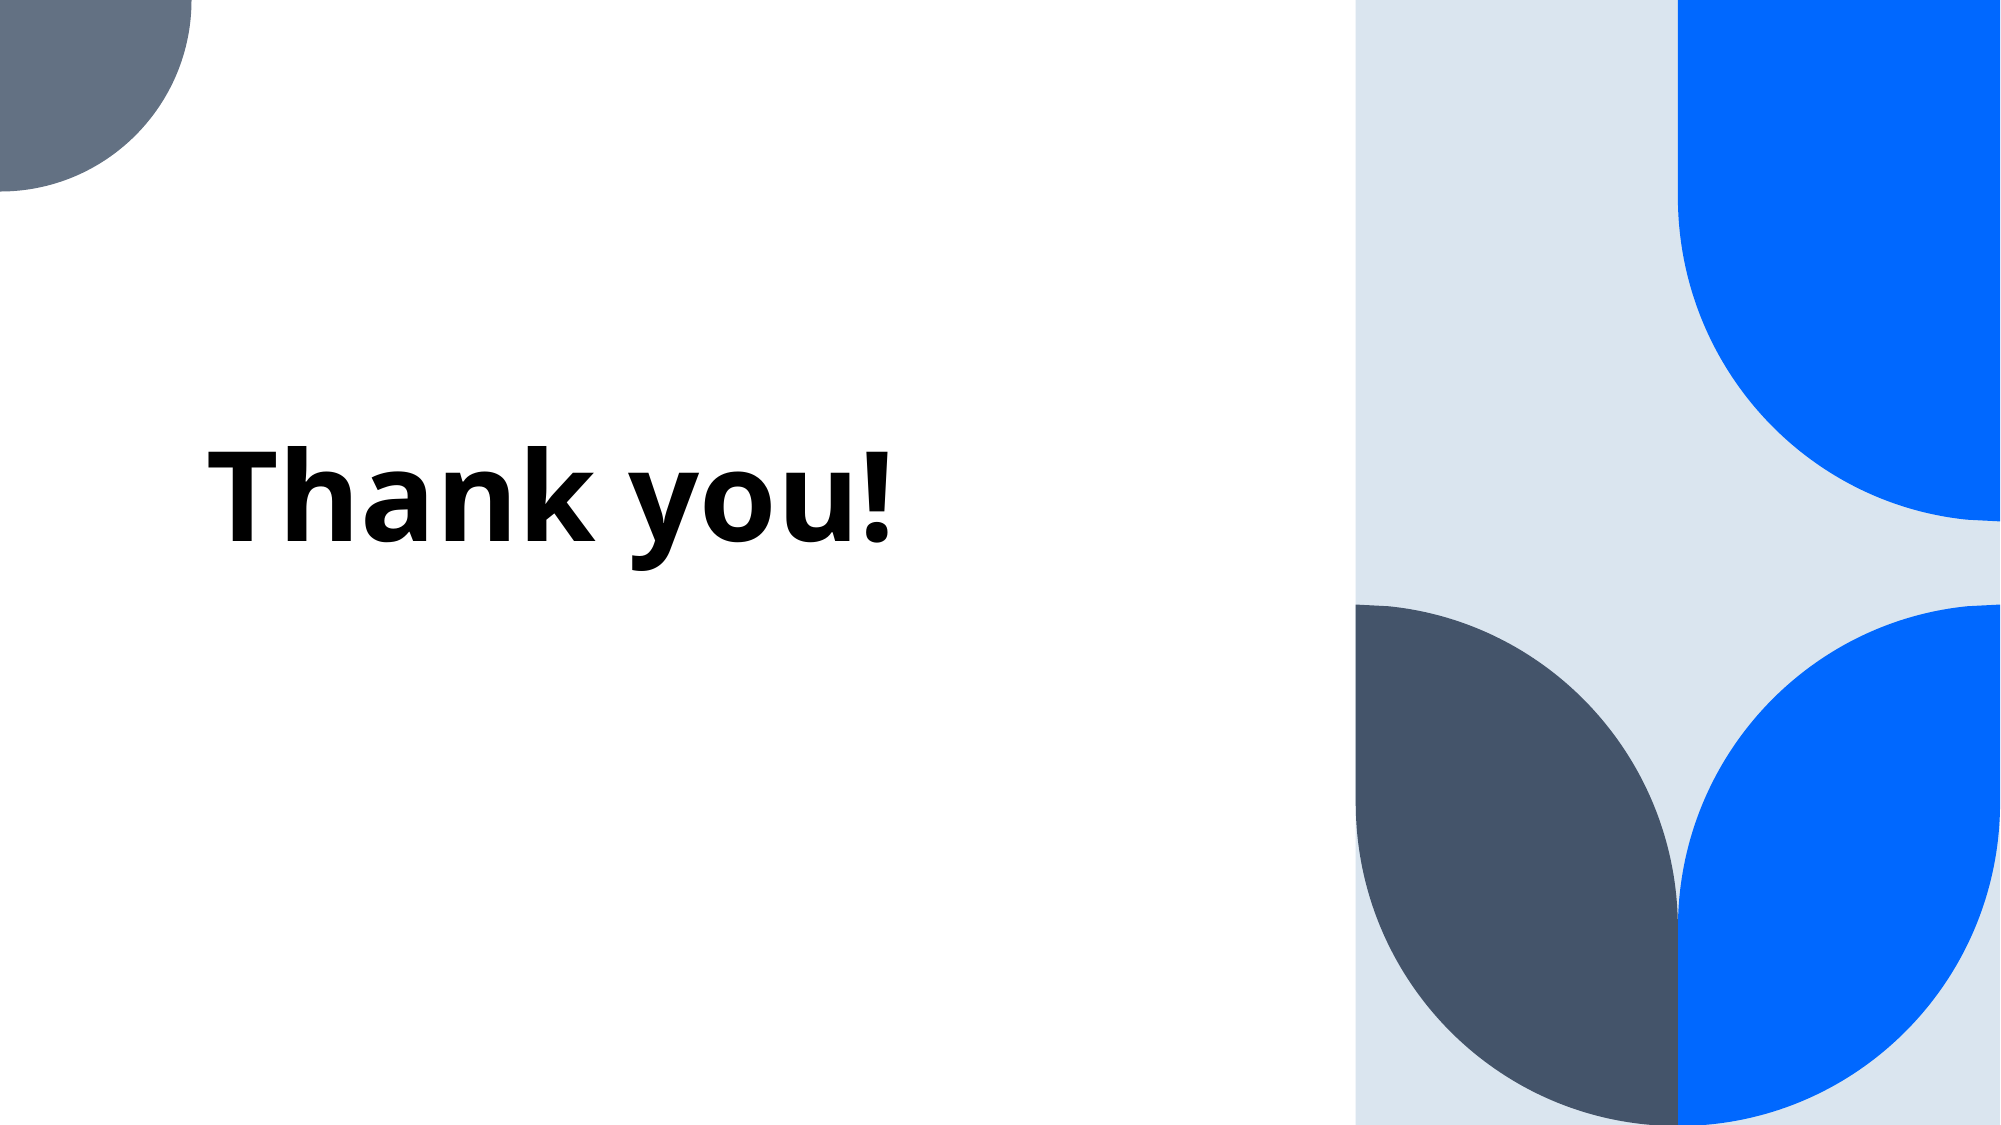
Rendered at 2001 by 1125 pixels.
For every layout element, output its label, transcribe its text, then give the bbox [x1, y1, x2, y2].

title Thank you! [191, 184, 1212, 576]
